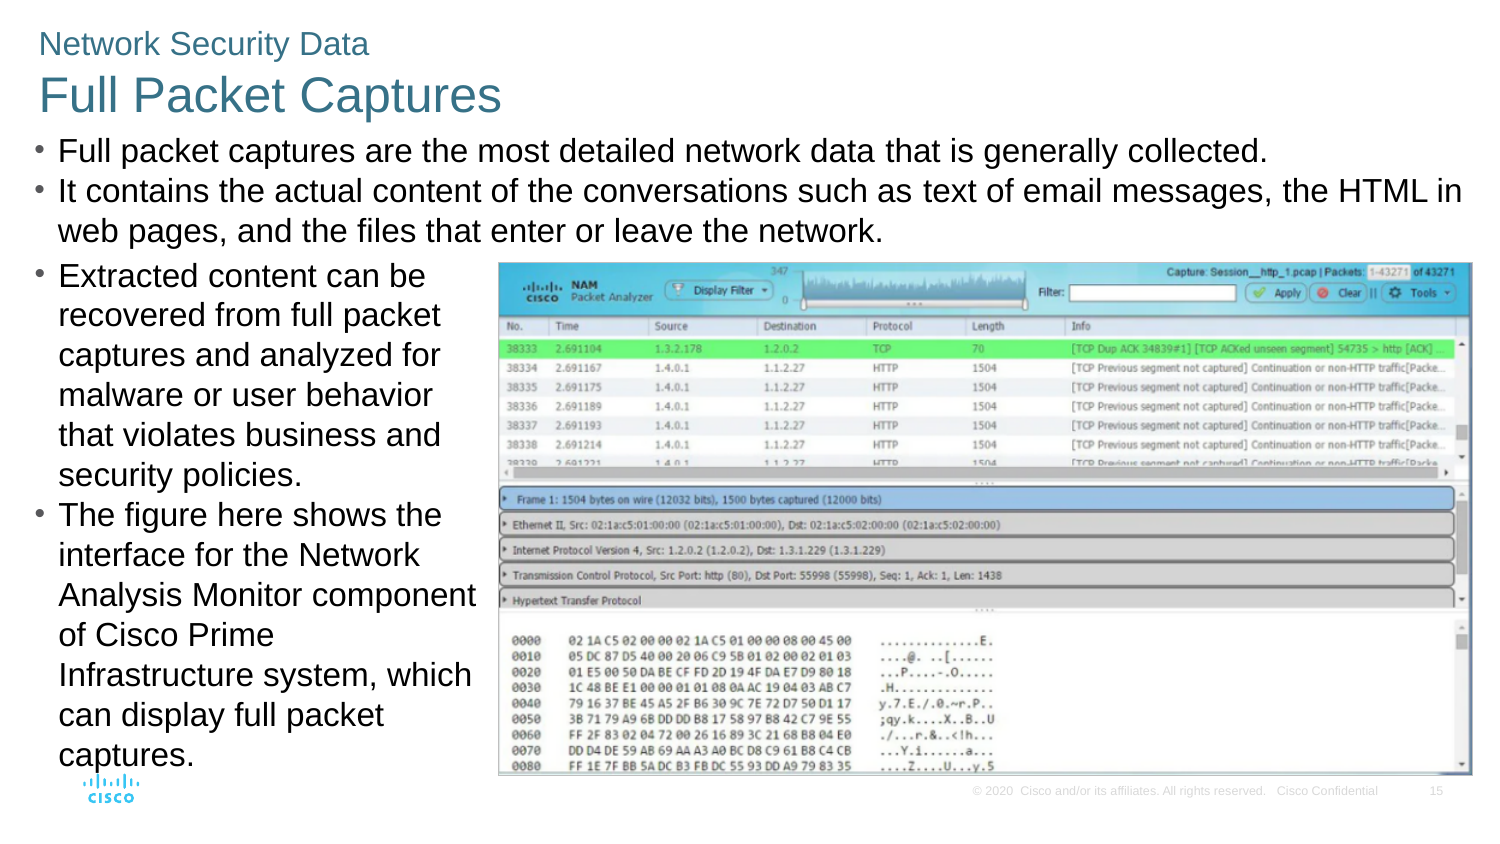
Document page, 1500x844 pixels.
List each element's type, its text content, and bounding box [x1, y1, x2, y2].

picture [498, 261, 1473, 776]
text_box Network Security Data Full Packet Captures [23, 10, 1500, 135]
list Full packet captures are the most detailed network data that is generally collected. It contains the actual content of the conversations such as text of email messages, the HTML in web pages, and the files that enter or leave the network. [19, 121, 1496, 737]
text_box Extracted content can be recovered from full packet captures and analyzed for malware or user behavior that violates business and security policies. The figure here shows the interface for the Network Analysis Monitor component of Cisco Prime Infrastructure system, which can display full packet captures. [19, 246, 495, 781]
